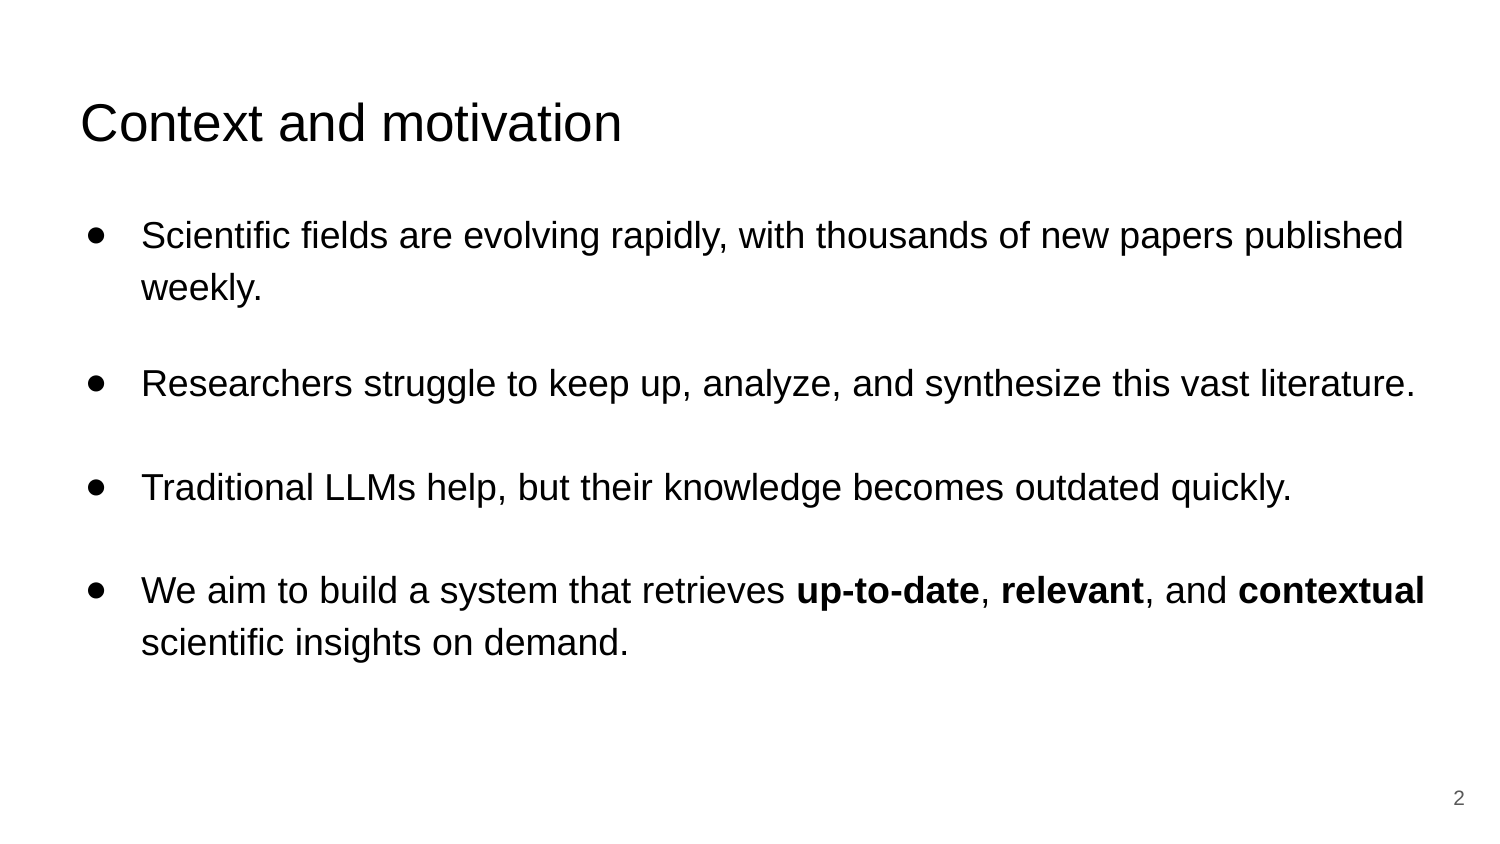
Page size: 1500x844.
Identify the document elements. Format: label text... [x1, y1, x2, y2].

title Context and motivation [51, 72, 1449, 167]
list Scientific fields are evolving rapidly, with thousands of new papers published weekly. Researchers struggle to keep up, analyze, and synthesize this vast literature. Traditional LLMs help, but their knowledge becomes outdated quickly. We aim to build a system that retrieves up-to-date, relevant, and contextual scientific insights on demand. [51, 189, 1449, 750]
slide_number ‹#› [1389, 764, 1480, 830]
